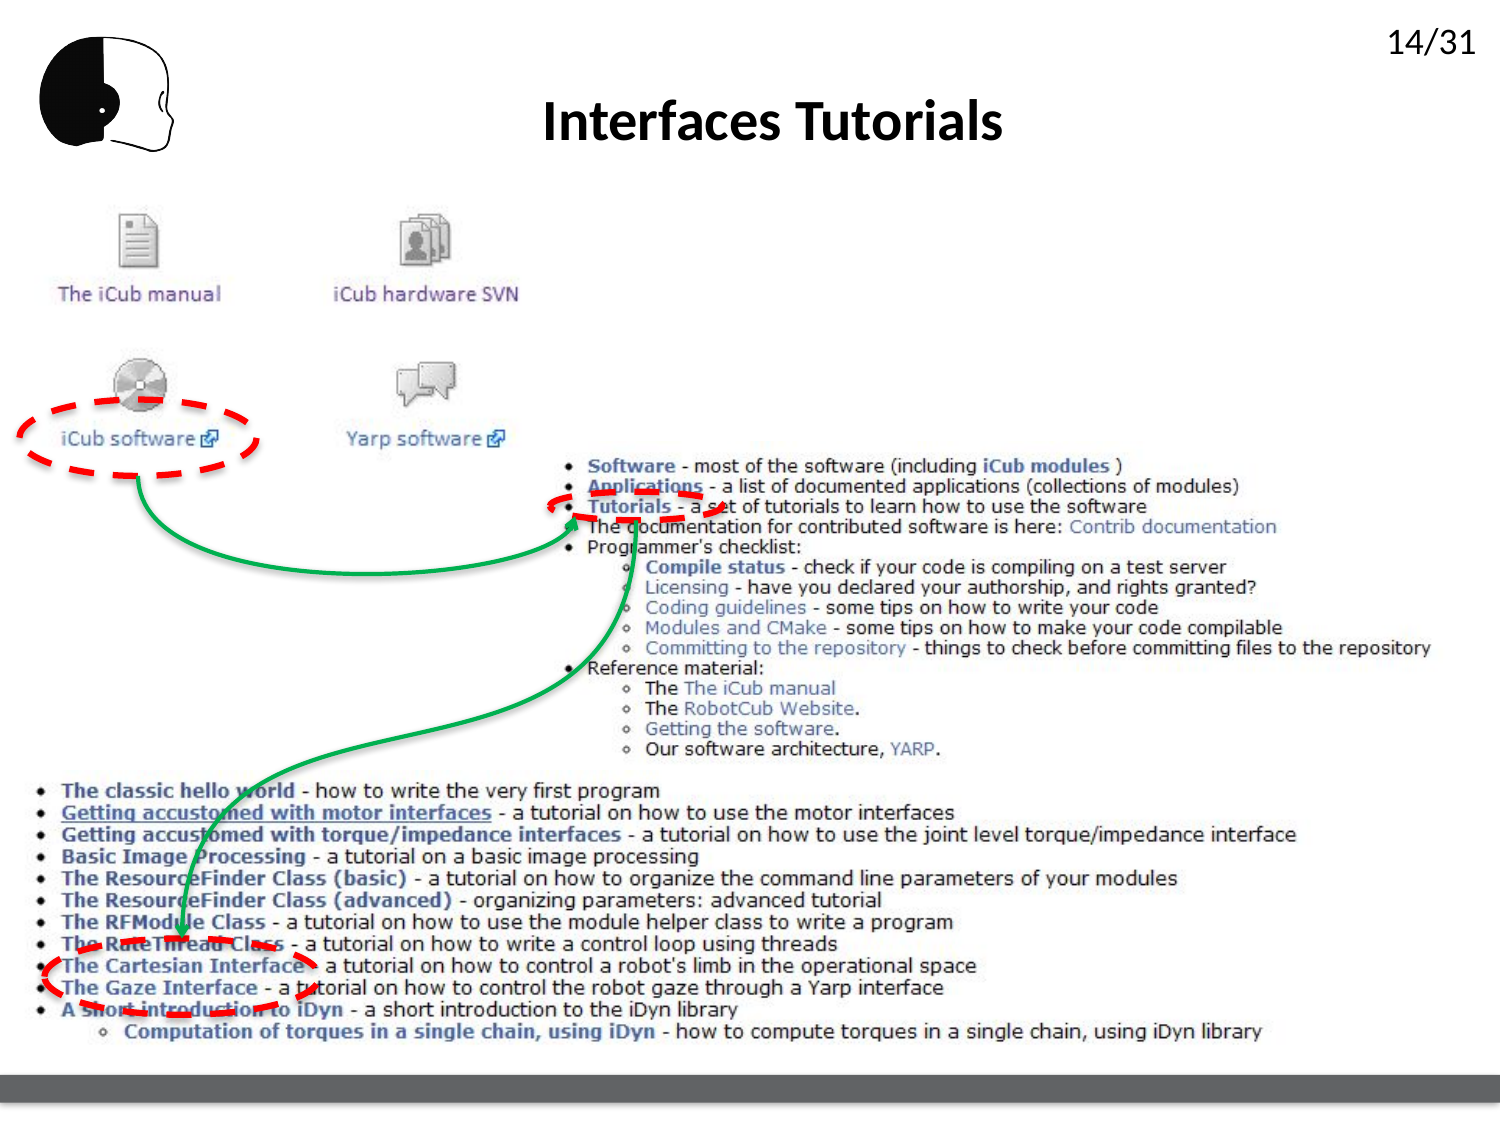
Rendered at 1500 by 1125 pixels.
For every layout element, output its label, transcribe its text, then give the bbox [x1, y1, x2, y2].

text_box Interfaces Tutorials [242, 75, 1306, 160]
picture [38, 27, 176, 165]
picture [6, 191, 1490, 1059]
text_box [336, 277, 377, 500]
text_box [199, 502, 619, 957]
